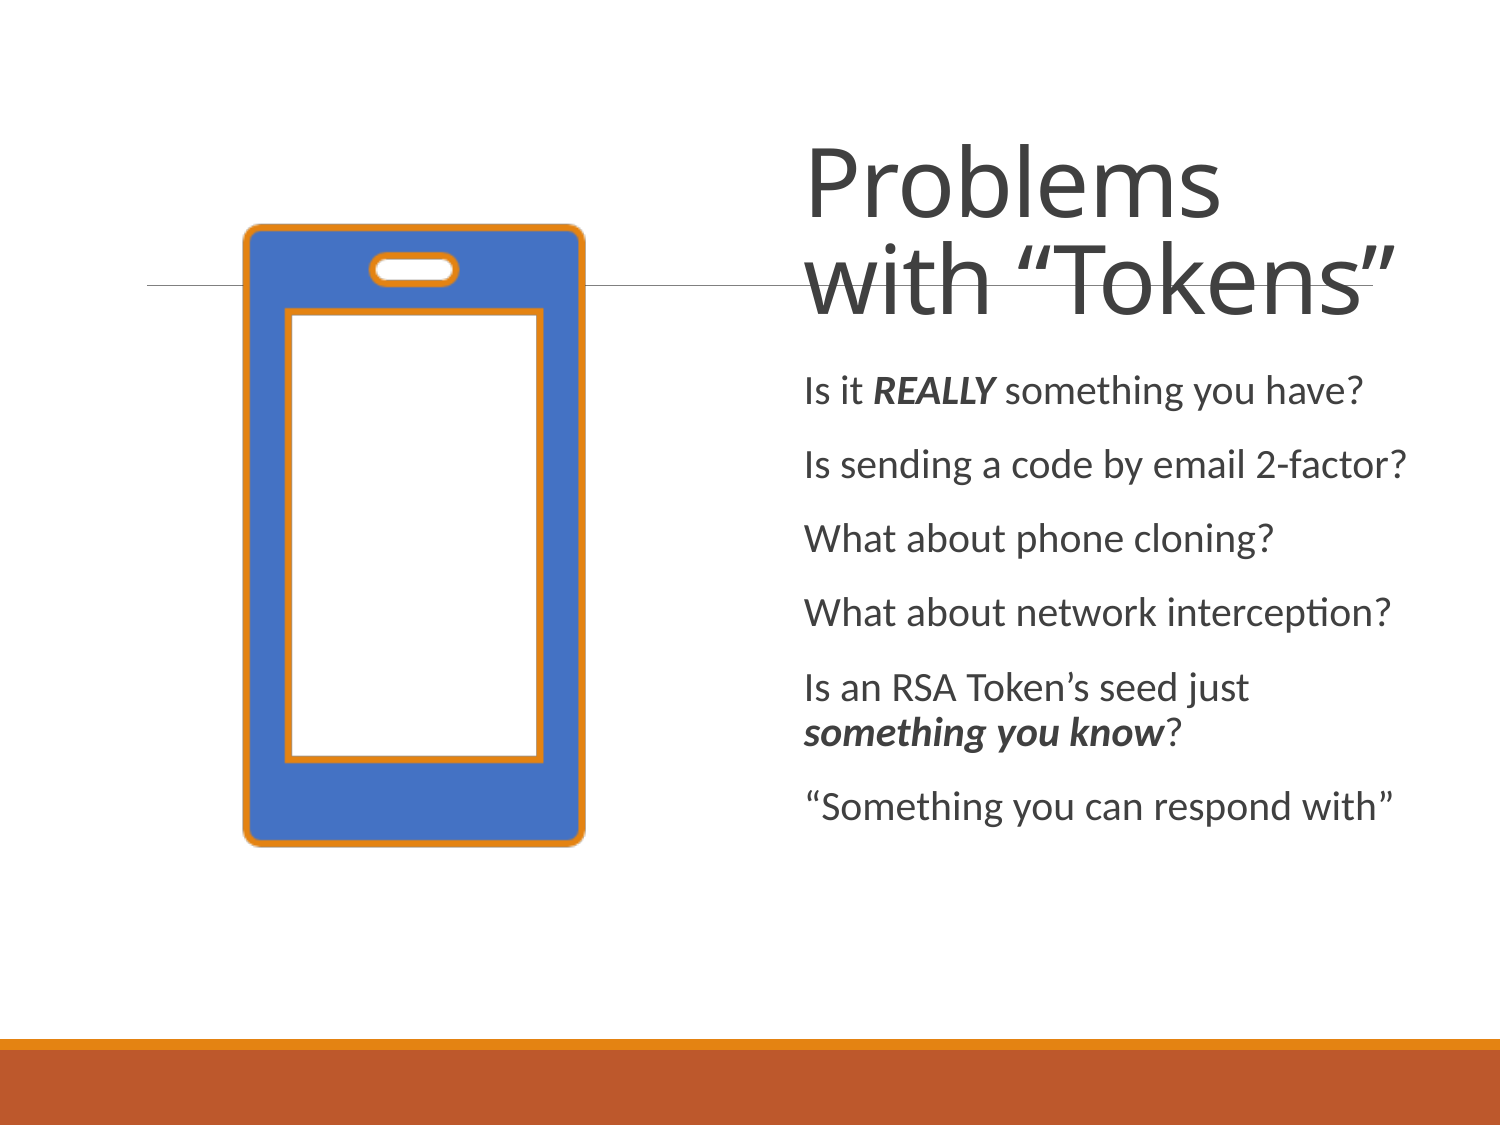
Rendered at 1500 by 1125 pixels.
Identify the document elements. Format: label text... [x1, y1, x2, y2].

title Problems with “Tokens” [788, 104, 1420, 343]
list Is it REALLY something you have? Is sending a code by email 2-factor? What about phone cloning? What about network interception? Is an RSA Token’s seed just something you know? “Something you can respond with” [788, 360, 1420, 963]
picture [78, 200, 751, 873]
